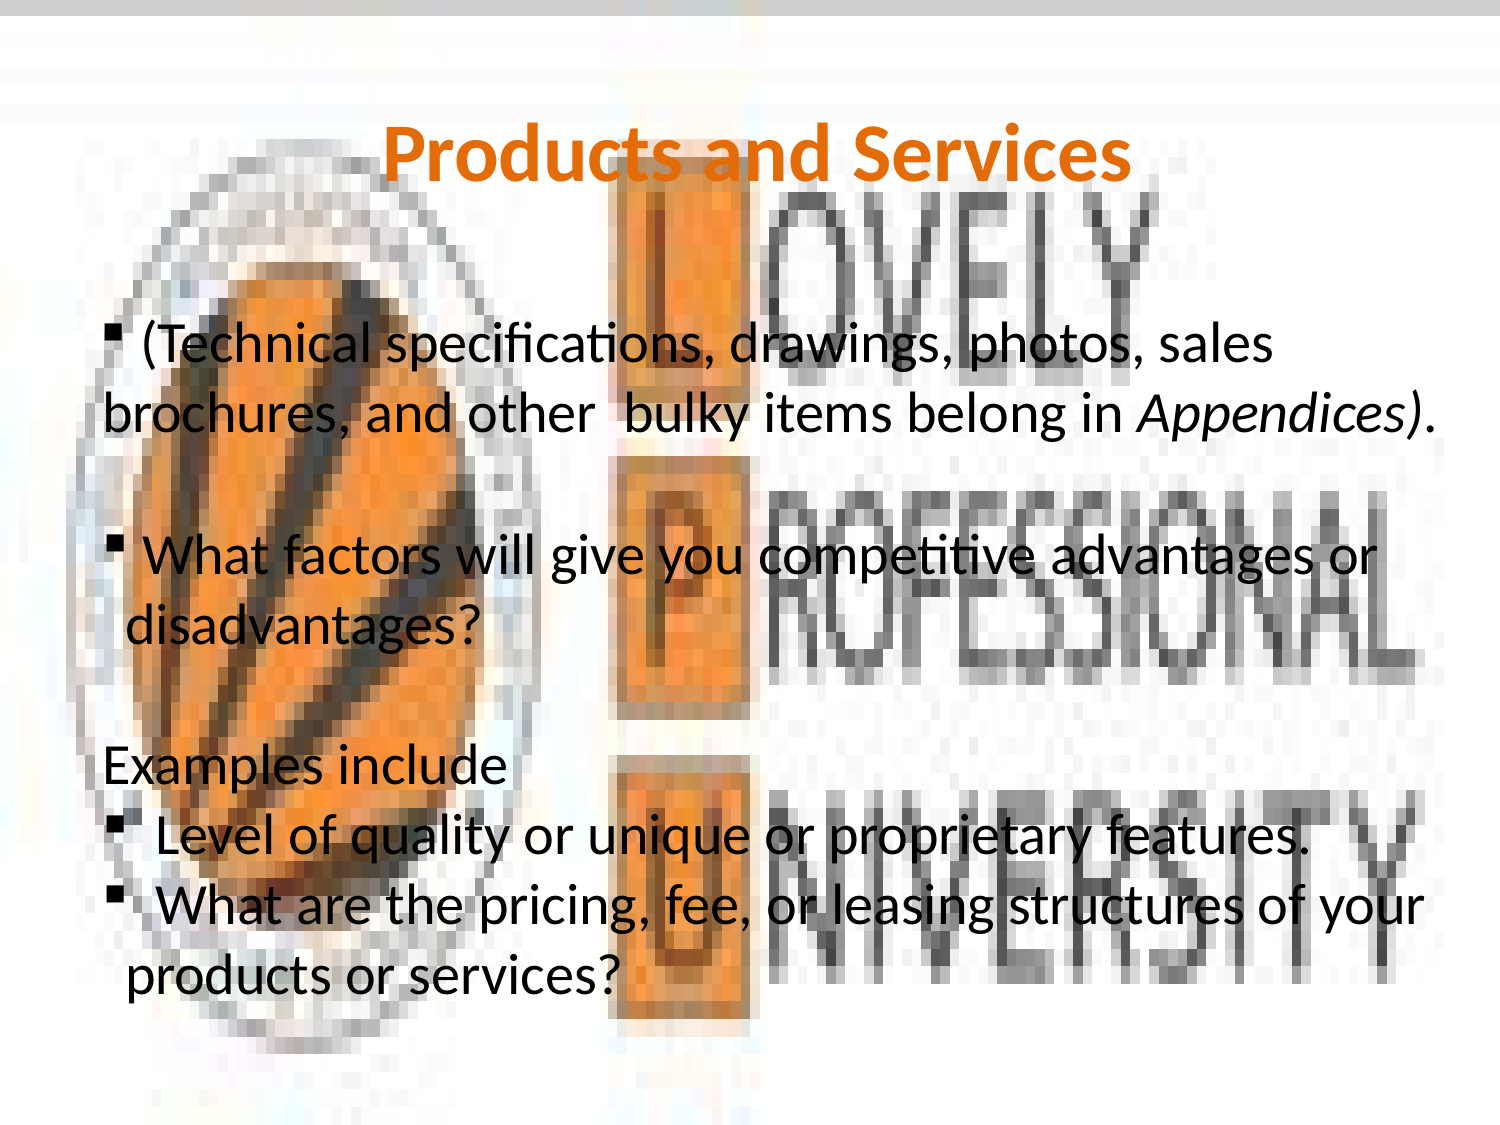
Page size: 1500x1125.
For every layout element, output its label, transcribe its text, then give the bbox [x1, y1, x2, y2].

title Products and Services [380, 96, 1139, 287]
text_box Strategy Promotion Promotional Budget Pricing Proposed Location Distribution Channels Sales Forecast a ʺbest guessʺ, which is what you really expect, a ʺworst caseʺ low estimate that you are confident you can reach no matter what happens. [0, 0, 1500, 1125]
text_box (Technical specifications, drawings, photos, sales brochures, and other bulky items belong in Appendices). What factors will give you competitive advantages or disadvantages? Examples include Level of quality or unique or proprietary features. What are the pricing, fee, or leasing structures of your products or services? [99, 302, 1467, 1007]
